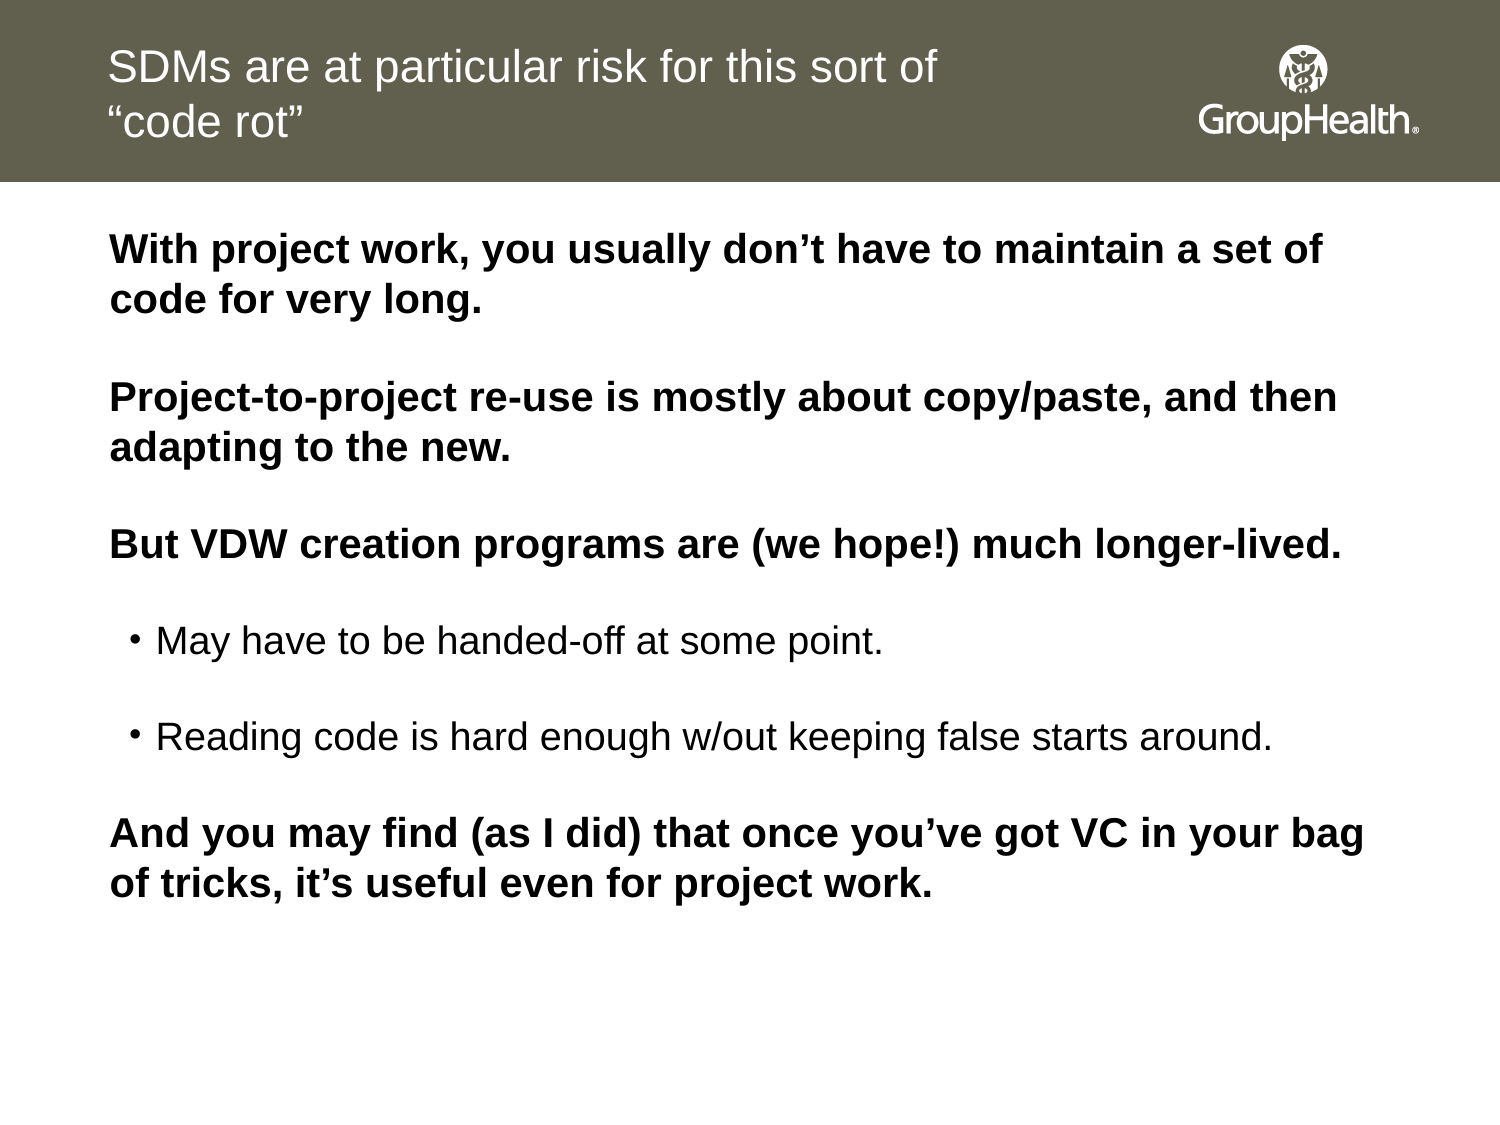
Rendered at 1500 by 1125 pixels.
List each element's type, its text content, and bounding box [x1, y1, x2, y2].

picture [0, 0, 1500, 1125]
title SDMs are at particular risk for this sort of “code rot” [107, 43, 1050, 147]
list With project work, you usually don’t have to maintain a set of code for very long. Project-to-project re-use is mostly about copy/paste, and then adapting to the new. But VDW creation programs are (we hope!) much longer-lived. May have to be handed-off at some point. Reading code is hard enough w/out keeping false starts around. And you may find (as I did) that once you’ve got VC in your bag of tricks, it’s useful even for project work. [109, 221, 1415, 996]
